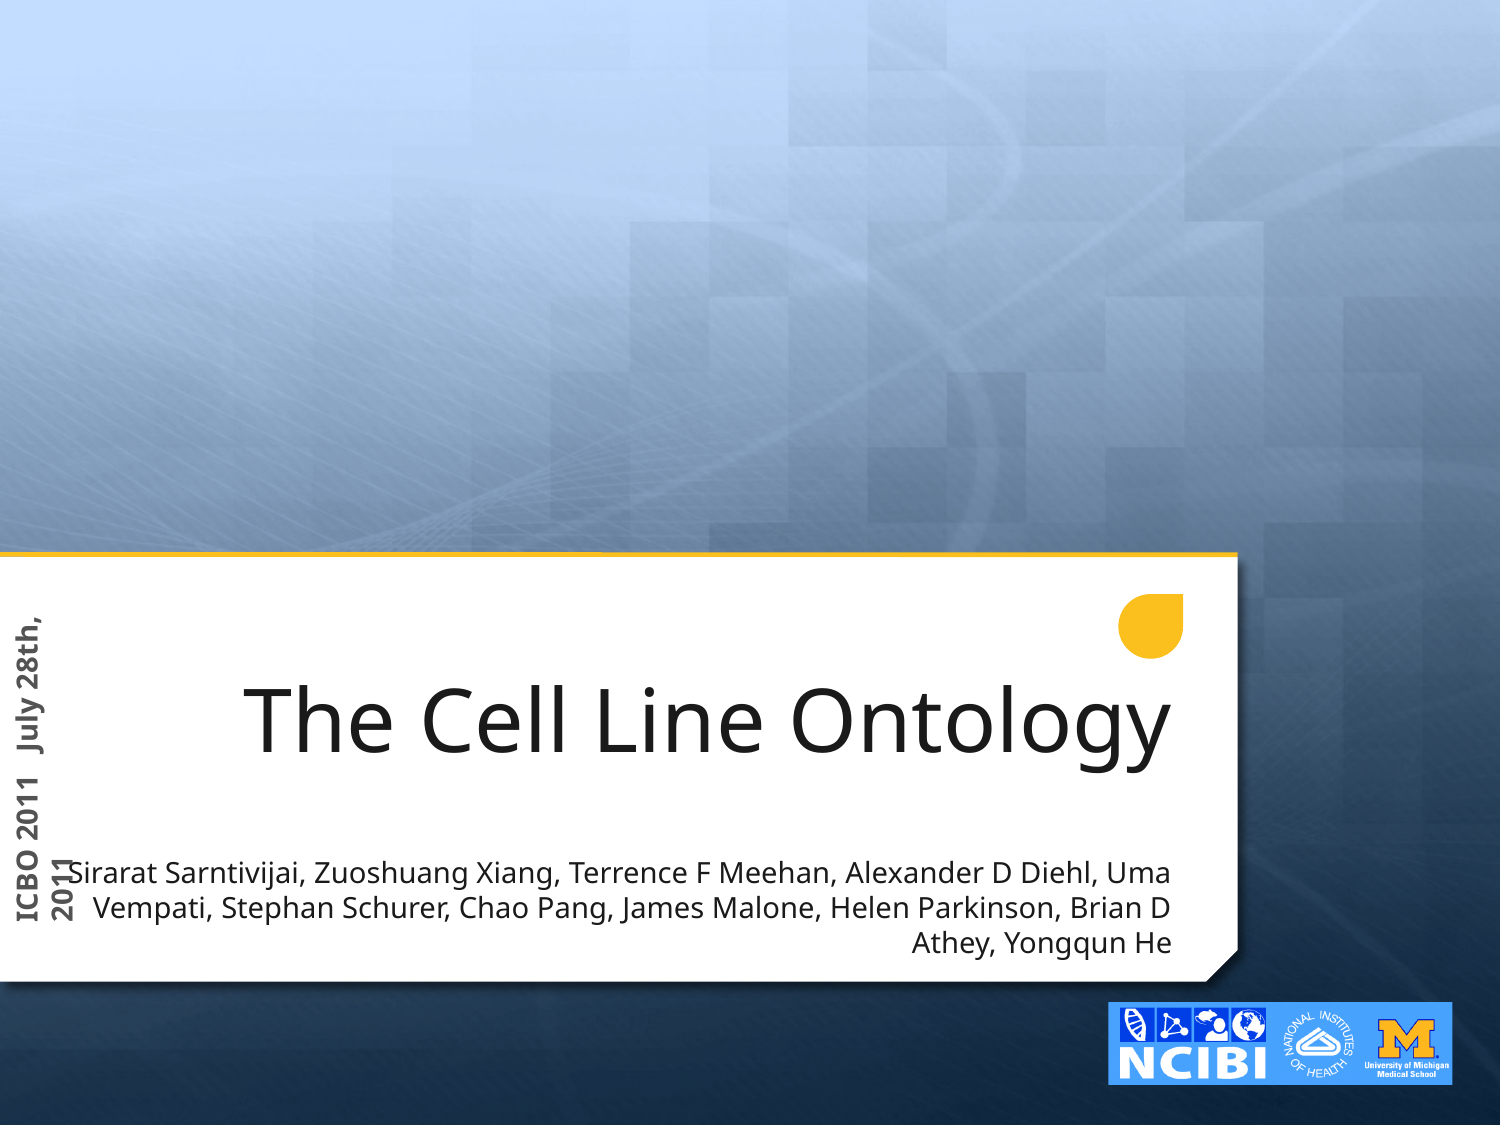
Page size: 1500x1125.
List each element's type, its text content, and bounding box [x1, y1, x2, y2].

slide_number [18, 556, 79, 938]
title The Cell Line Ontology [225, 641, 1188, 846]
subtitle Sirarat Sarntivijai, Zuoshuang Xiang, Terrence F Meehan, Alexander D Diehl, Uma Vempati, Stephan Schurer, Chao Pang, James Malone, Helen Parkinson, Brian D Athey, Yongqun He [38, 846, 1188, 980]
picture [1108, 1002, 1453, 1085]
